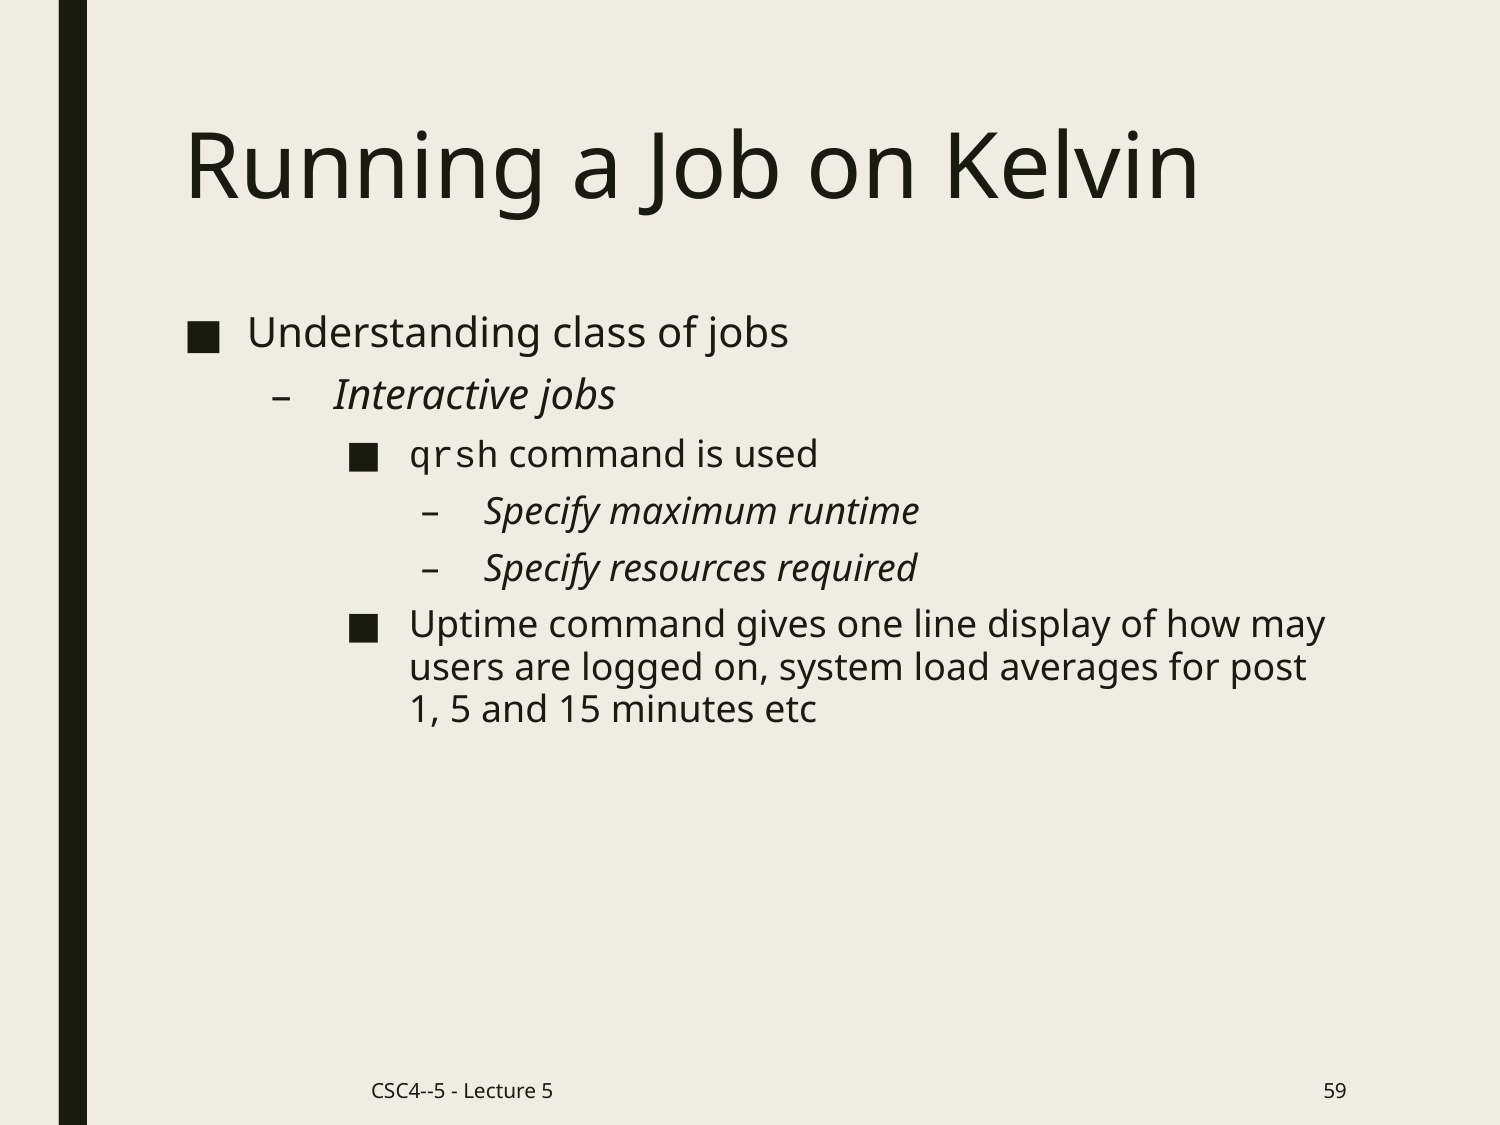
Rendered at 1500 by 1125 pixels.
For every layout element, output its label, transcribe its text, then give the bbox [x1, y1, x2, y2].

footer CSC4--5 - Lecture 5 [355, 1058, 1129, 1125]
list Understanding class of jobs Interactive jobs qrsh command is used Specify maximum runtime Specify resources required Uptime command gives one line display of how may users are logged on, system load averages for post 1, 5 and 15 minutes etc [168, 302, 1351, 963]
slide_number 59 [1165, 1058, 1362, 1125]
title Running a Job on Kelvin [168, 112, 1351, 302]
